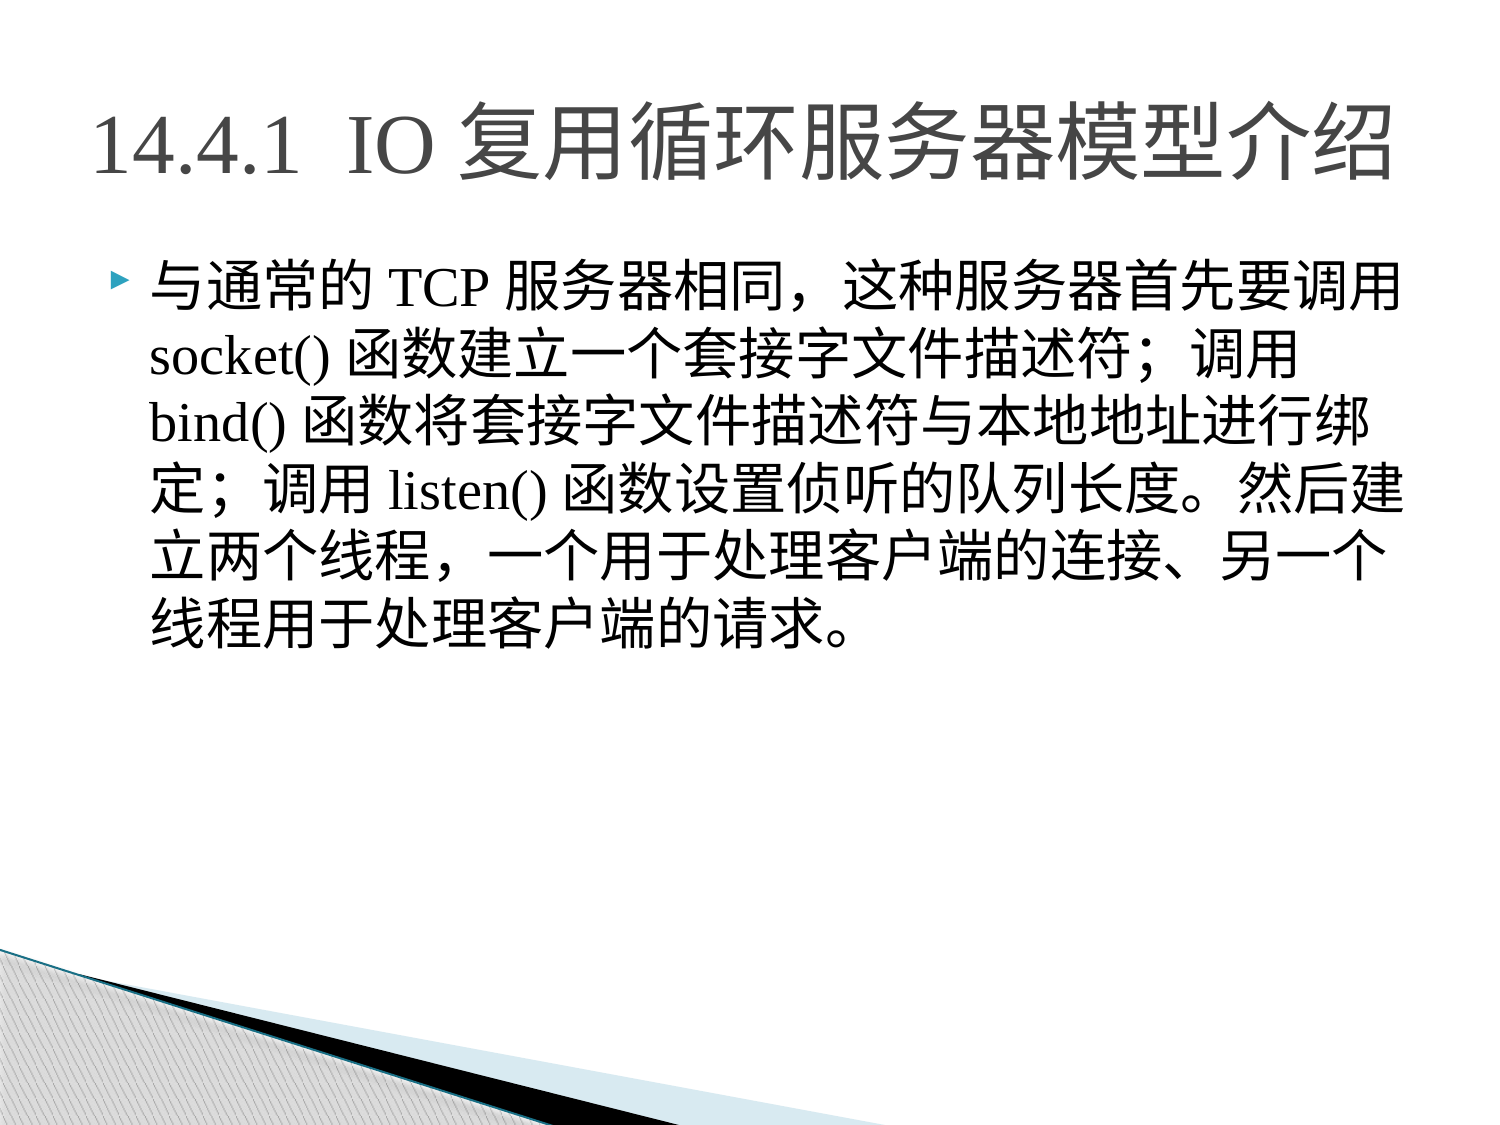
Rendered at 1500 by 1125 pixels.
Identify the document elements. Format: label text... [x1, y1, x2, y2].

title 14.4.1 IO复用循环服务器模型介绍 [75, 45, 1425, 233]
list 与通常的TCP服务器相同，这种服务器首先要调用socket()函数建立一个套接字文件描述符；调用bind()函数将套接字文件描述符与本地地址进行绑定；调用listen()函数设置侦听的队列长度。然后建立两个线程，一个用于处理客户端的连接、另一个线程用于处理客户端的请求。 [75, 243, 1425, 986]
